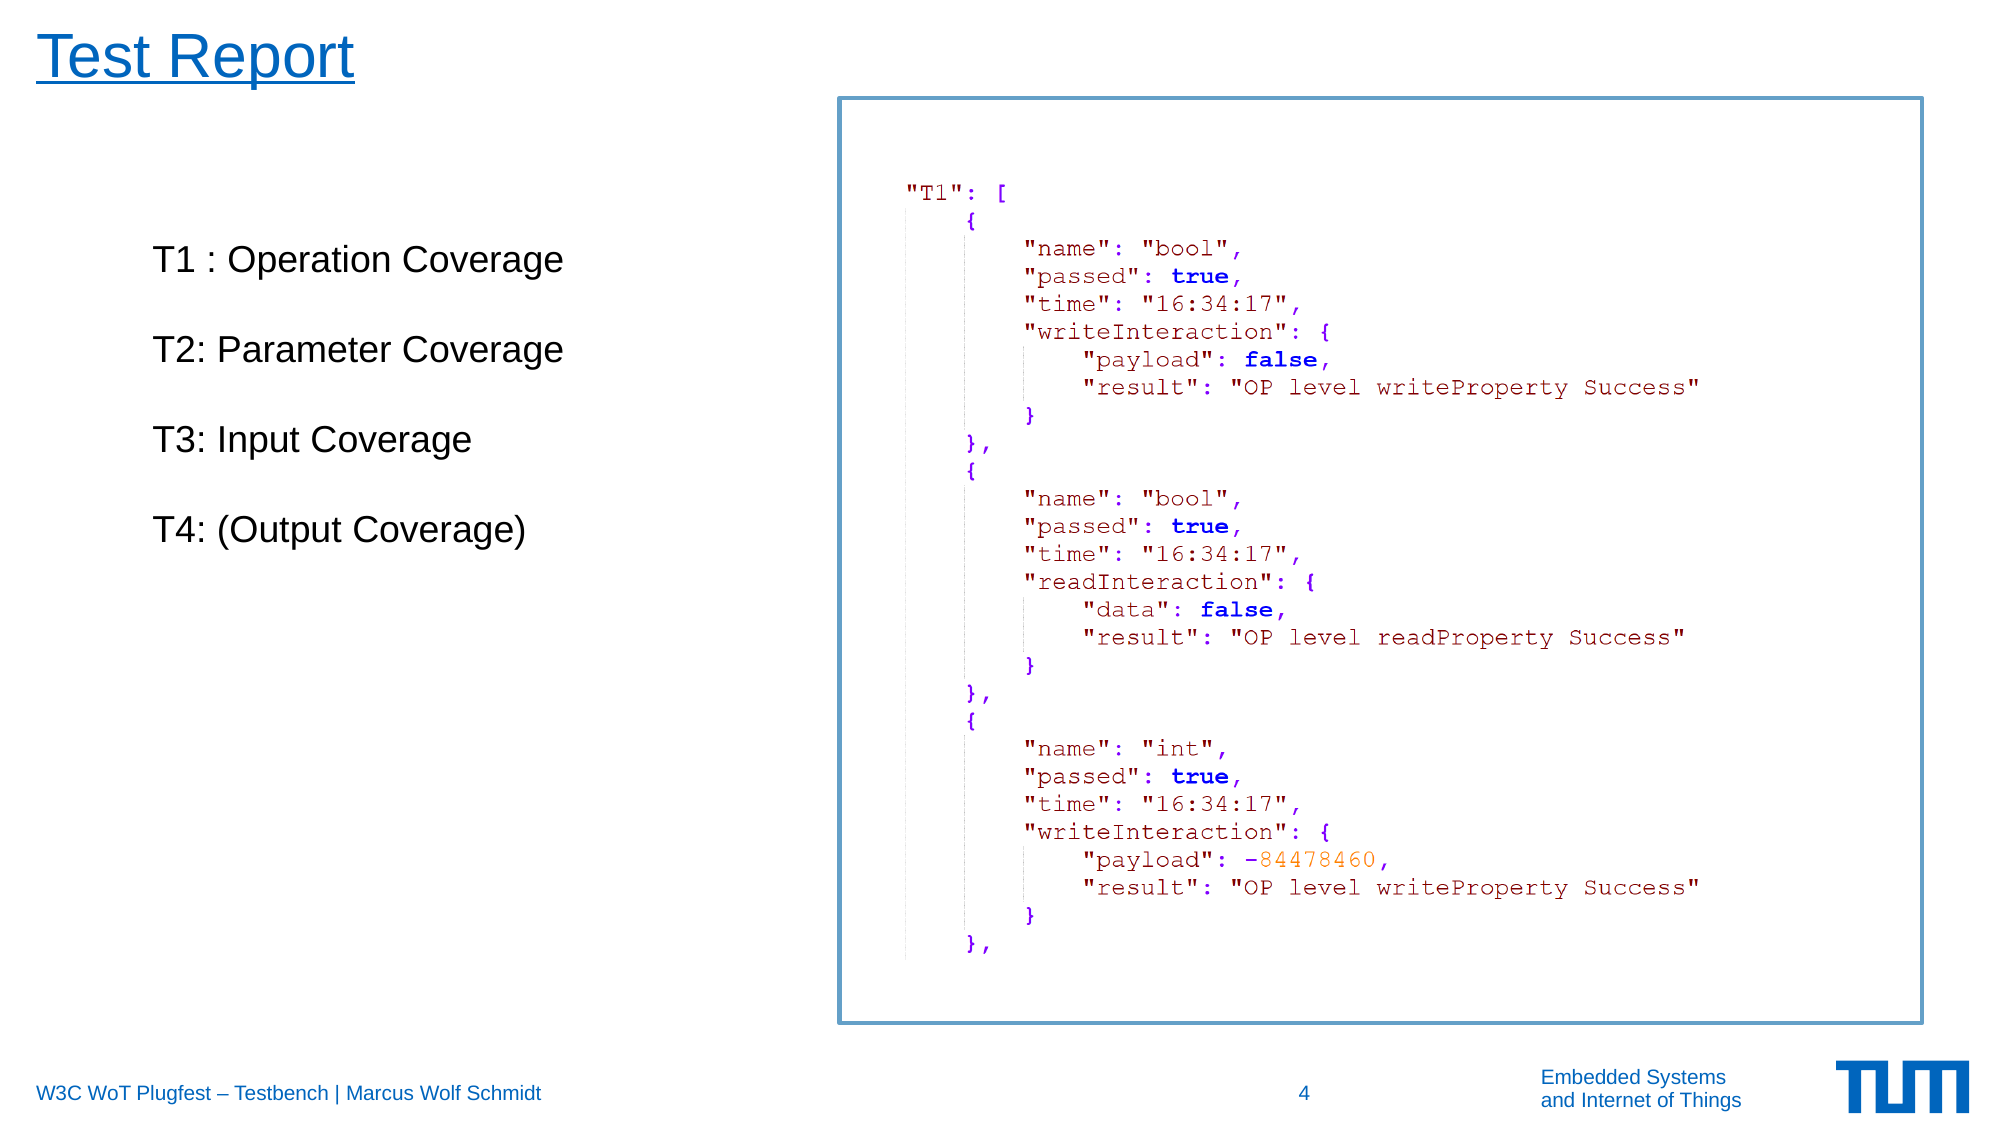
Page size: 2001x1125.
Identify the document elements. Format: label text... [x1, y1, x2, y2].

title Test Report [36, 22, 1898, 91]
picture [888, 161, 1796, 960]
text_box T1 : Operation Coverage T2: Parameter Coverage T3: Input Coverage T4: (Output Coverage) [137, 227, 831, 558]
footer W3C WoT Plugfest – Testbench | Marcus Wolf Schmidt [36, 1061, 1180, 1122]
text_box [837, 96, 1924, 1025]
slide_number 4 [1211, 1061, 1398, 1122]
